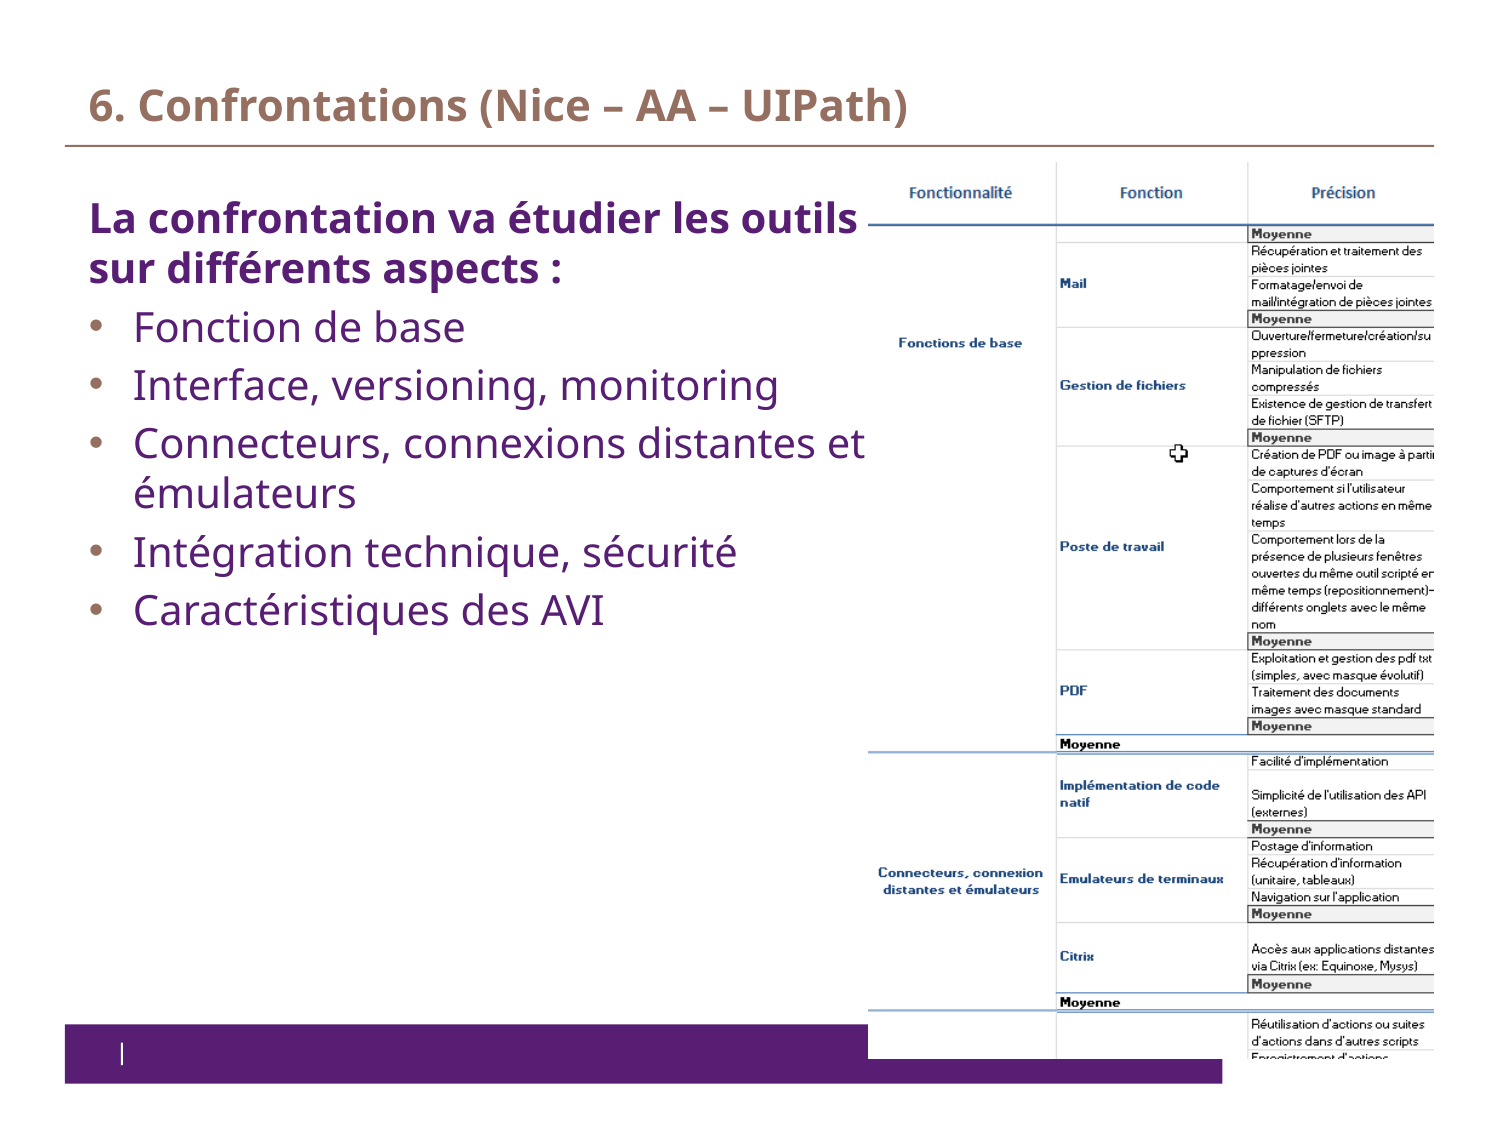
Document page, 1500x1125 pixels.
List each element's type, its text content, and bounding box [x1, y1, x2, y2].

picture [867, 161, 1434, 1059]
title 6. Confrontations (Nice – AA – UIPath) [88, 48, 1412, 131]
list La confrontation va étudier les outils sur différents aspects : Fonction de base Interface, versioning, monitoring Connecteurs, connexions distantes et émulateurs Intégration technique, sécurité Caractéristiques des AVI [88, 191, 862, 988]
